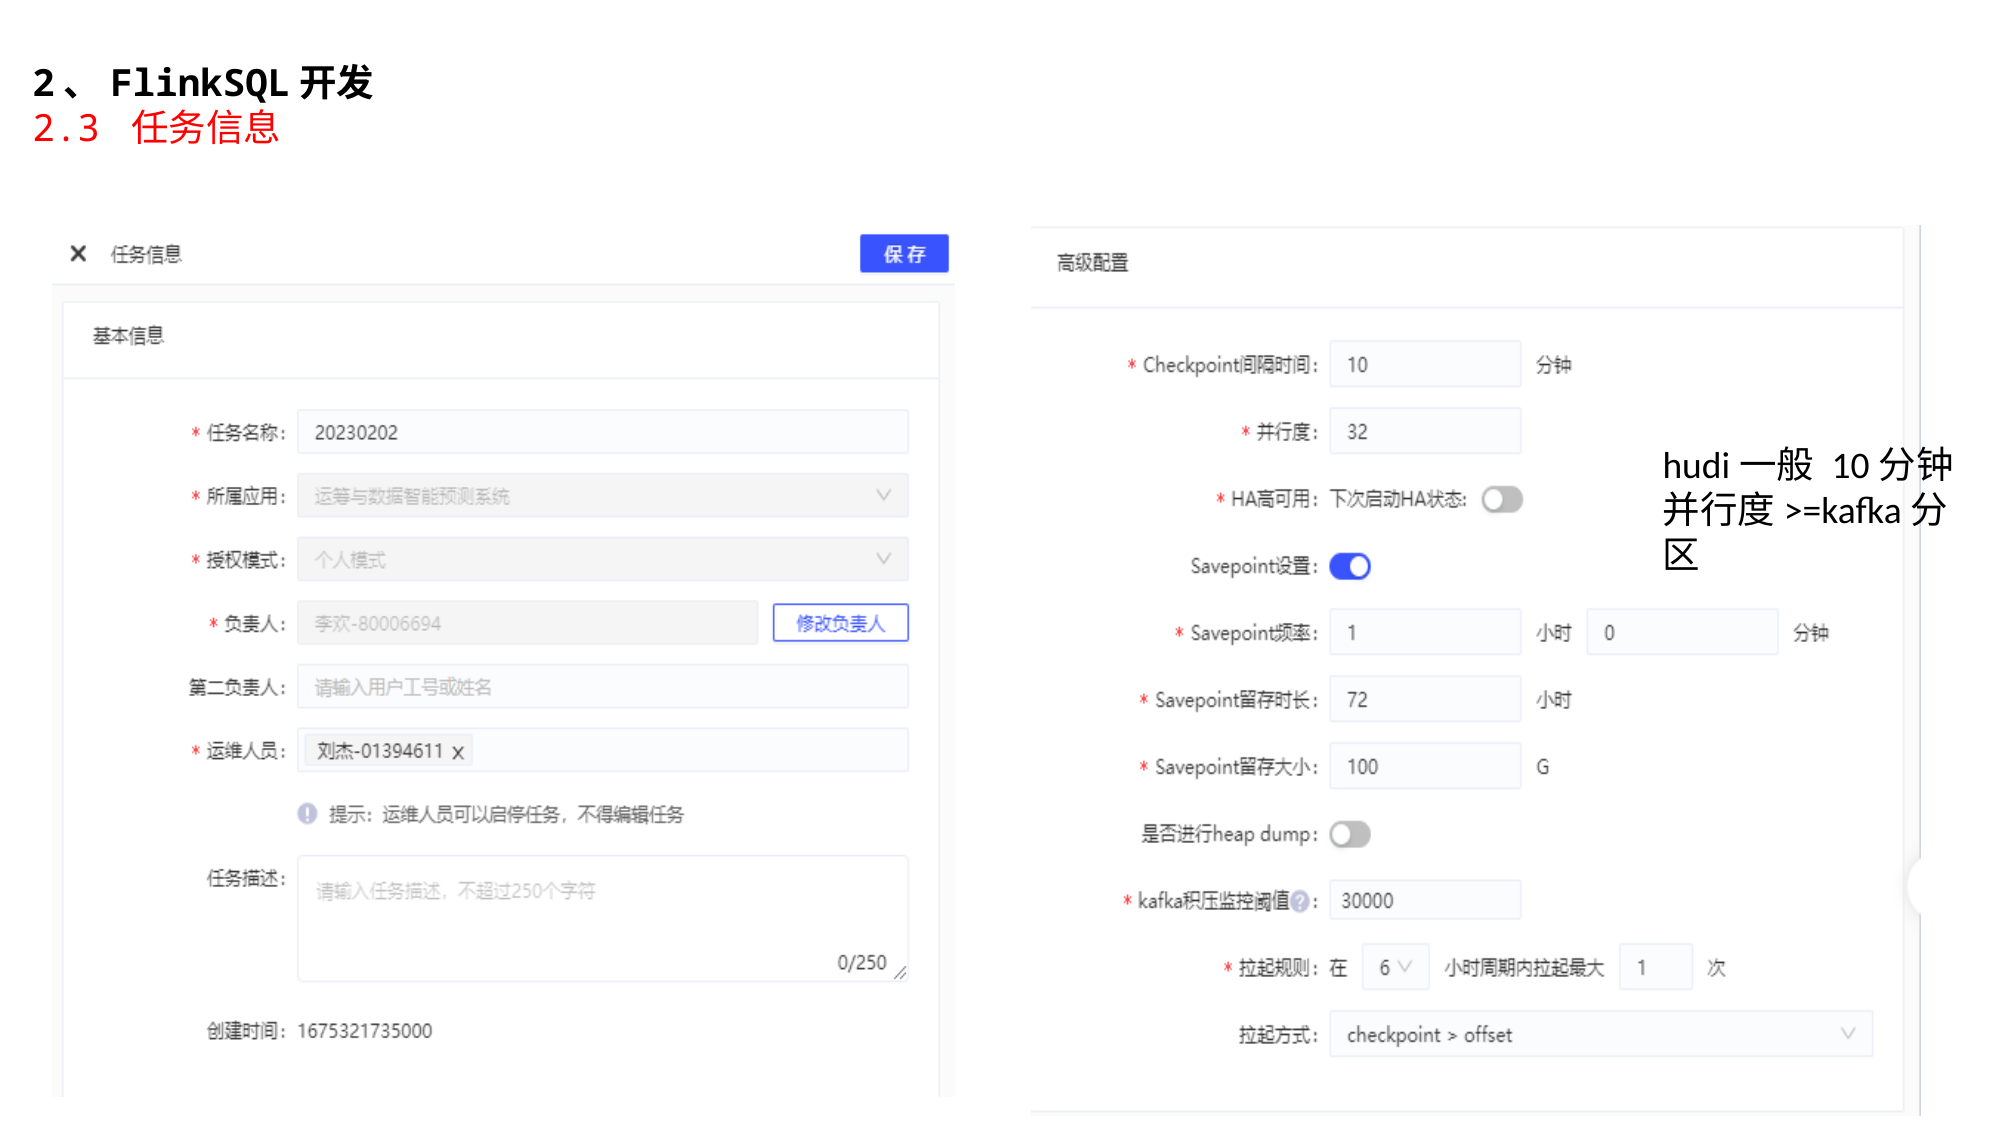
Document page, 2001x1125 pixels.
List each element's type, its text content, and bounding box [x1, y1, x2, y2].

text_box hudi一般 10分钟 并行度>=kafka分区 [1921, 433, 1974, 541]
text_box 2、FlinkSQL开发 2.3 任务信息 [17, 51, 1921, 347]
picture [52, 225, 955, 1097]
picture [1031, 225, 1921, 1116]
